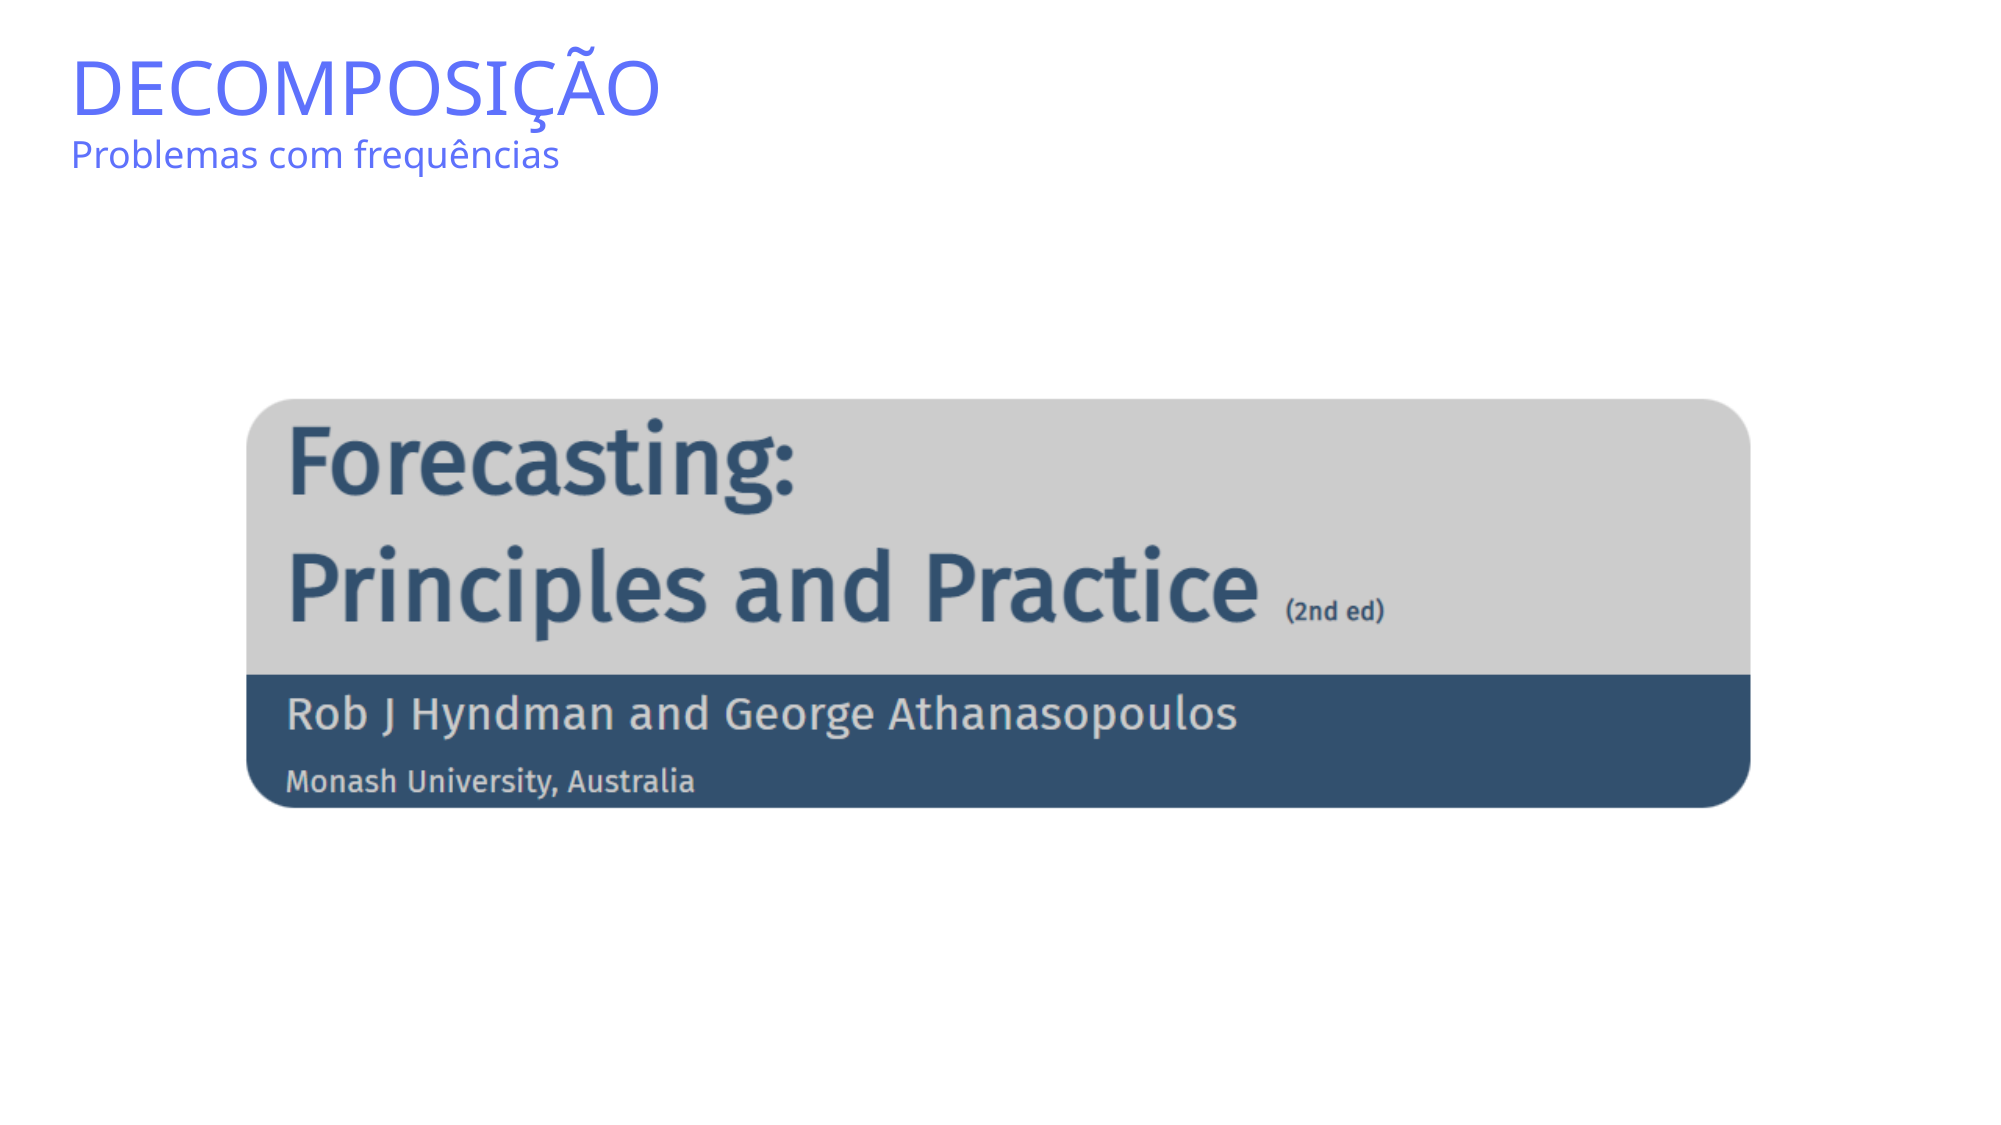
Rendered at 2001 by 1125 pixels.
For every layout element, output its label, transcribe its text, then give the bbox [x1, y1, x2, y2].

text_box DECOMPOSIÇÃO Problemas com frequências [55, 33, 1135, 183]
picture [231, 382, 1768, 827]
